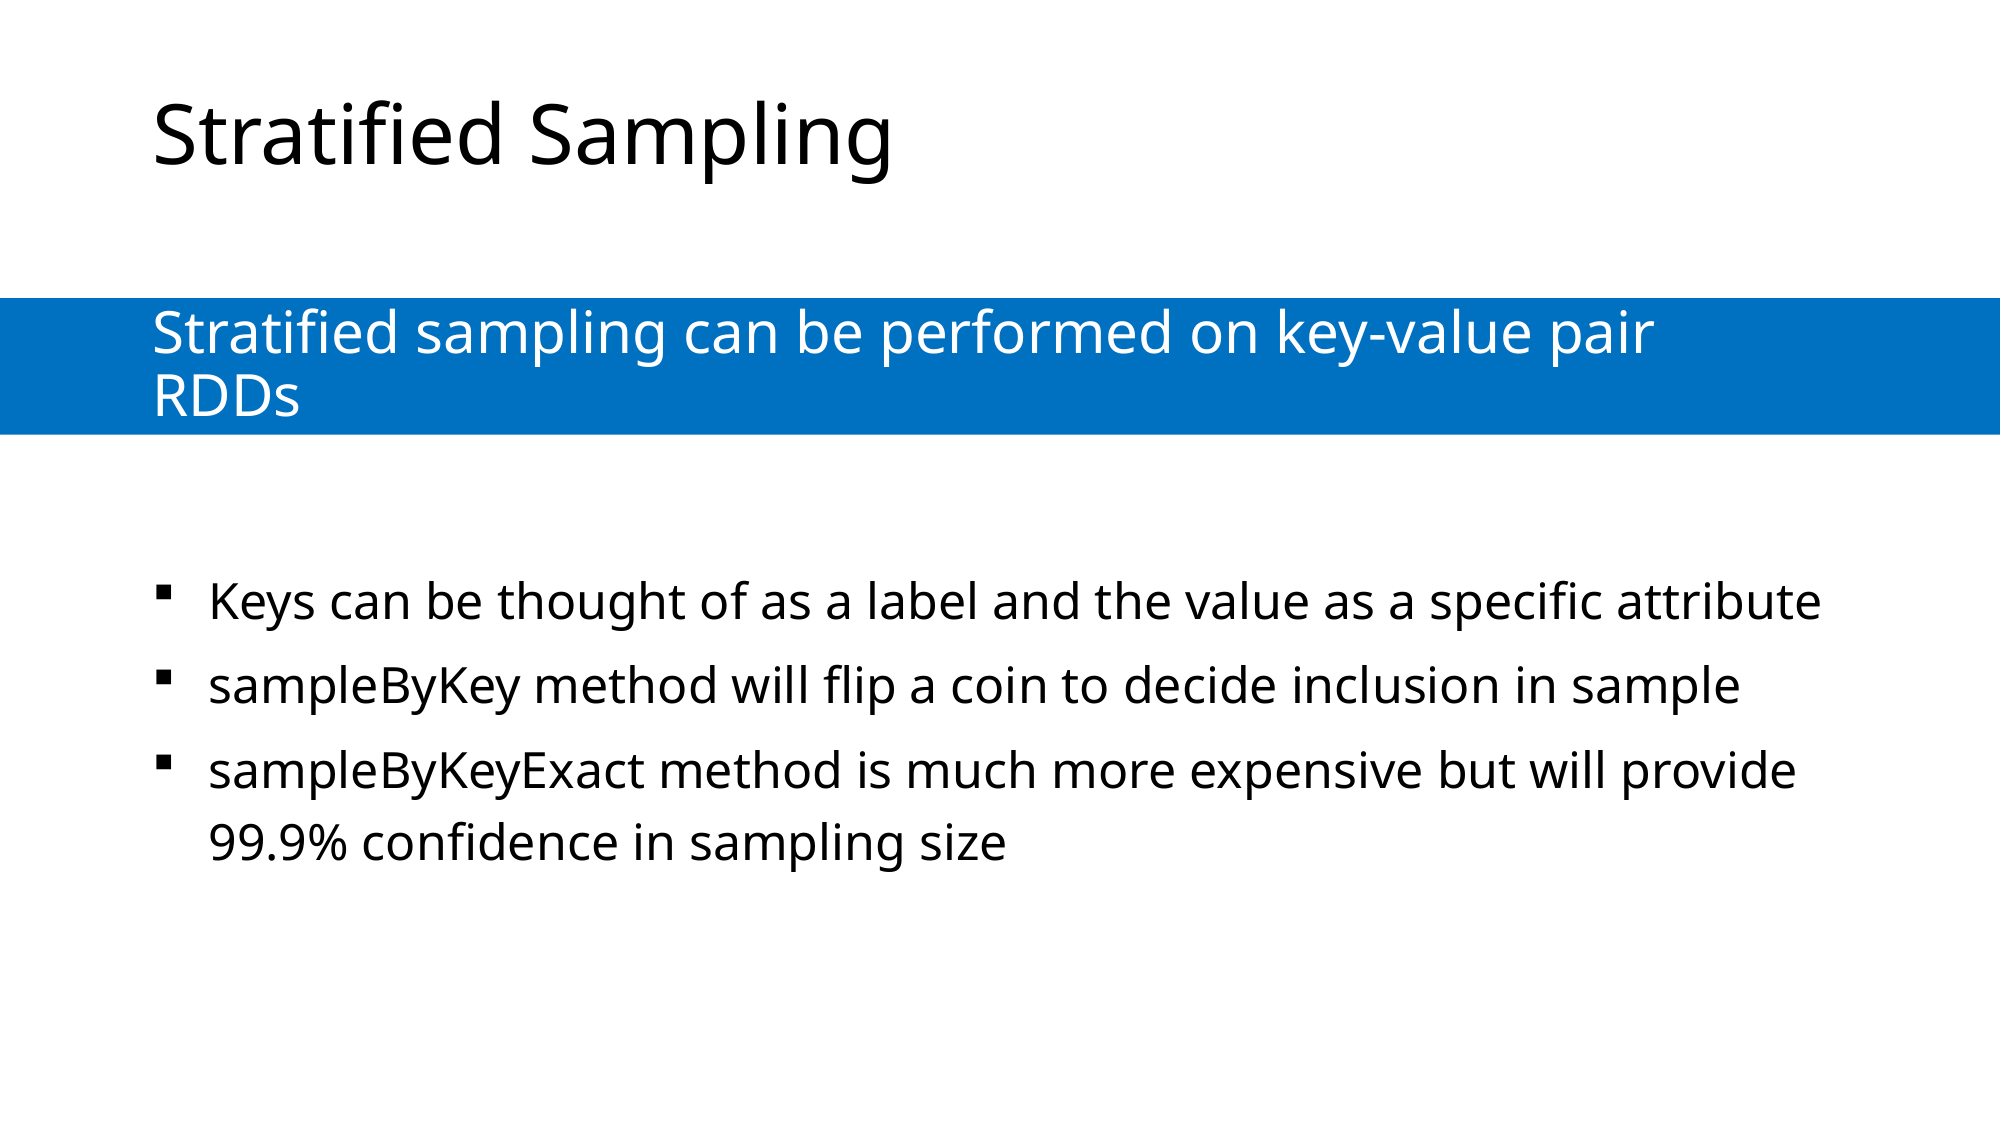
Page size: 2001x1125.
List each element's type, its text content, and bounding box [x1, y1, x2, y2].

title Stratified Sampling [137, 28, 1863, 247]
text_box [0, 298, 2000, 435]
text_box Keys can be thought of as a label and the value as a specific attribute sampleByKey method will flip a coin to decide inclusion in sample sampleByKeyExact method is much more expensive but will provide 99.9% confidence in sampling size [137, 549, 1877, 878]
